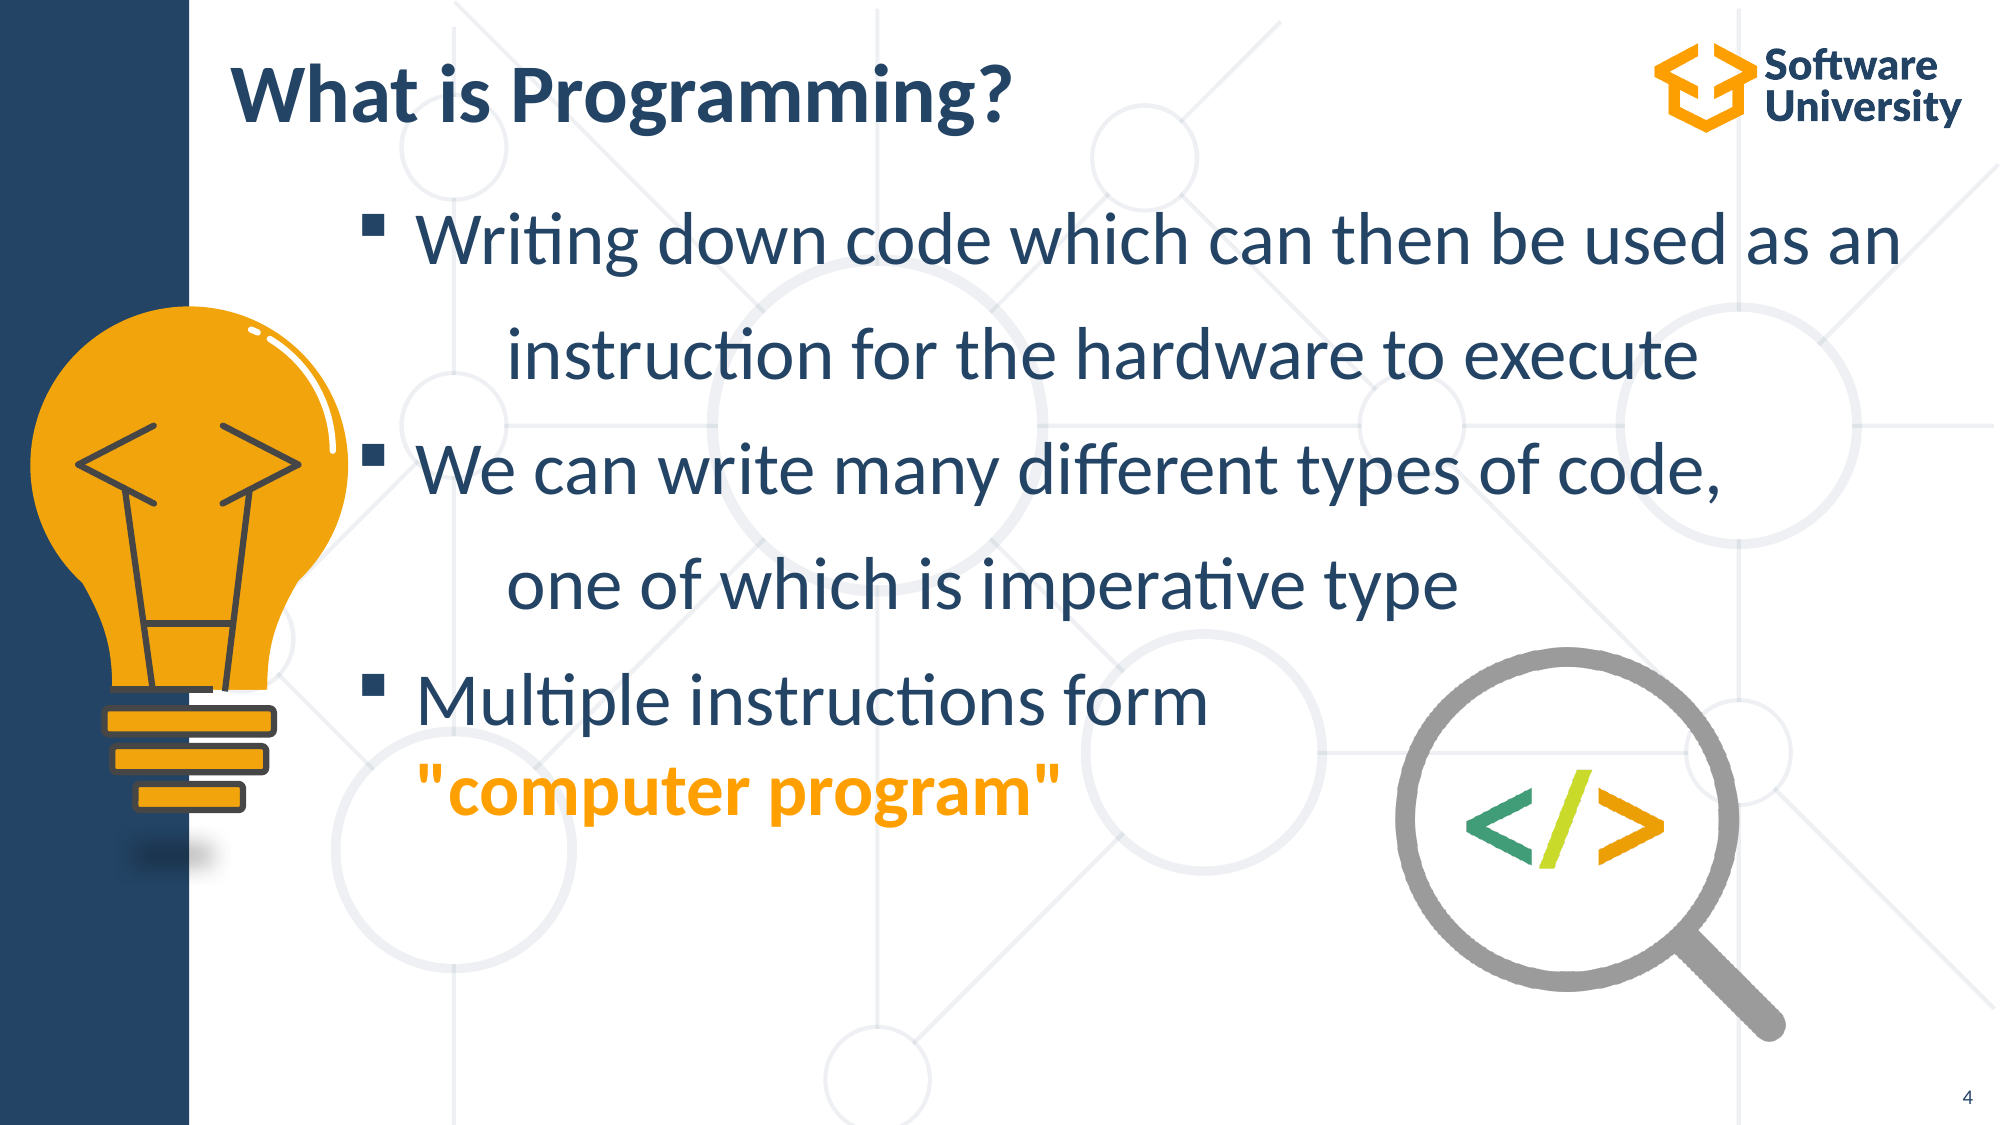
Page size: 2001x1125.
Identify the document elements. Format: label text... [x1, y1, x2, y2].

text_box 4 [1927, 1067, 1989, 1117]
list Writing down code which can then be used as an instruction for the hardware to execute We can write many different types of code, one of which is imperative type Multiple instructions form "computer program" [338, 183, 1950, 1050]
title What is Programming? [212, 16, 1628, 162]
picture [1384, 638, 1797, 1050]
picture [1641, 31, 1973, 145]
